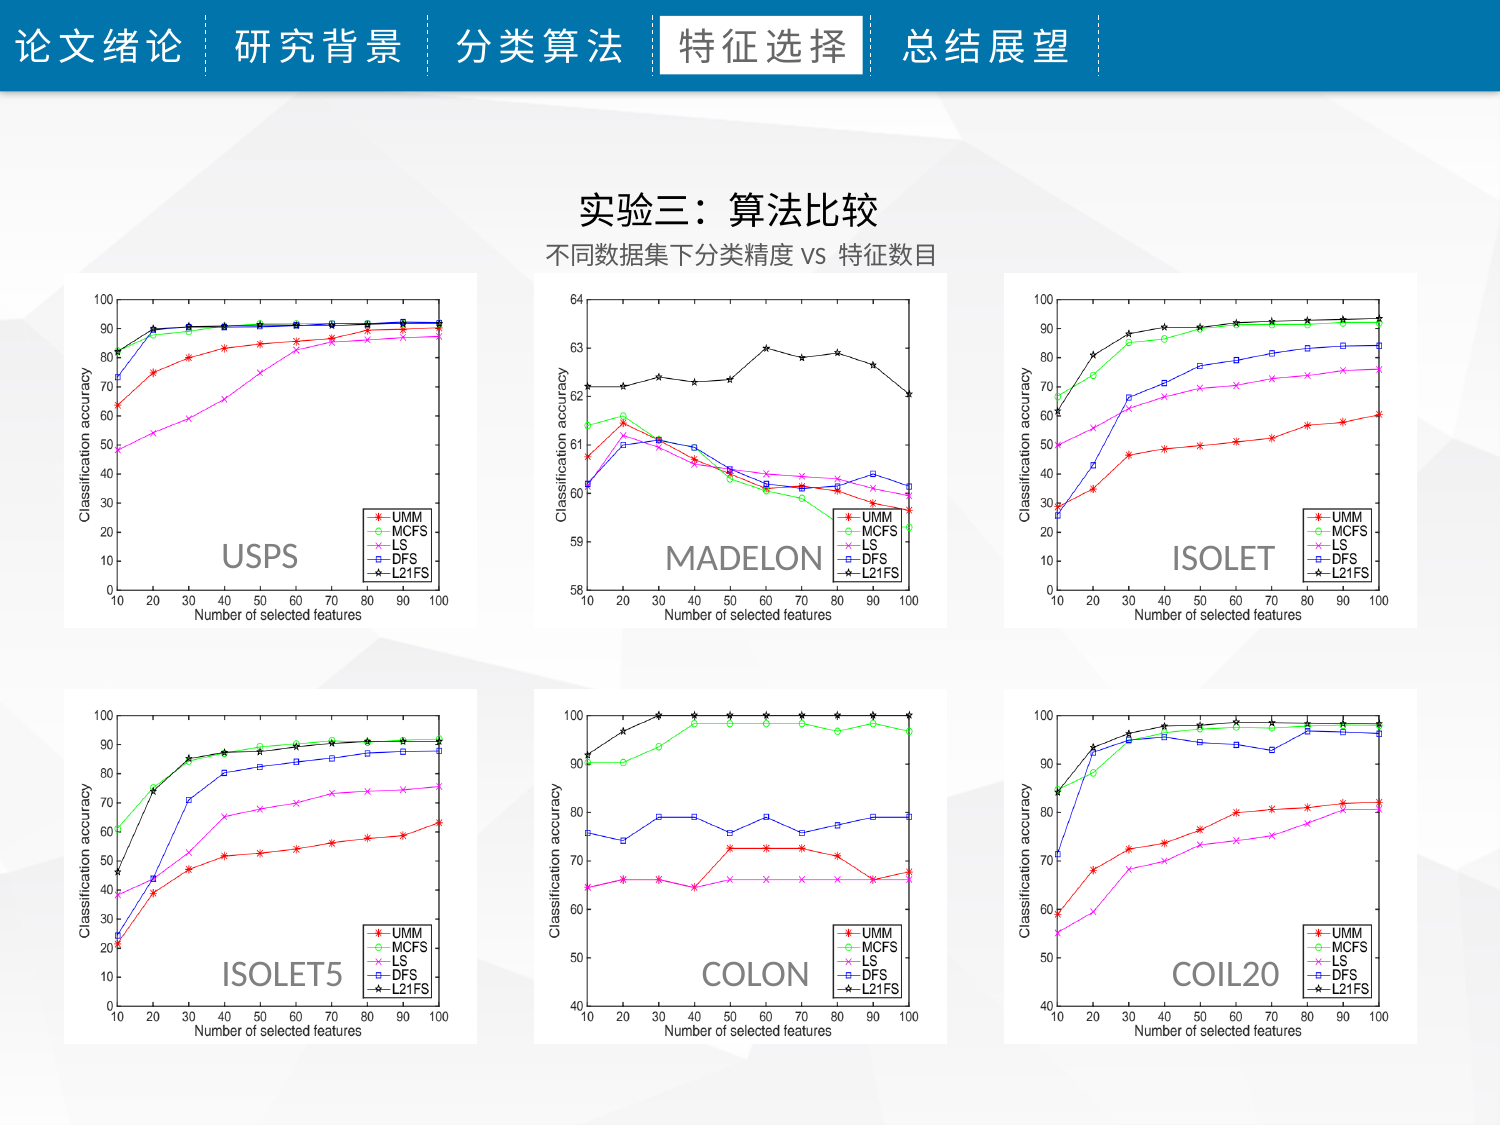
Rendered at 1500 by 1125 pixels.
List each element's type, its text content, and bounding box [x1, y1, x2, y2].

text_box [659, 15, 663, 75]
text_box 实验三：算法比较 [564, 179, 917, 231]
text_box 论文绪论 [0, 15, 211, 76]
text_box [0, 0, 1500, 92]
text_box 分类算法 [440, 15, 652, 76]
text_box 特征选择 [871, 15, 876, 76]
text_box 研究背景 [214, 15, 423, 76]
text_box 不同数据集下分类精度VS 特征数目 [530, 231, 959, 277]
text_box 特征选择 [663, 15, 870, 76]
text_box 总结展望 [886, 15, 1098, 76]
picture [0, 92, 1500, 1125]
